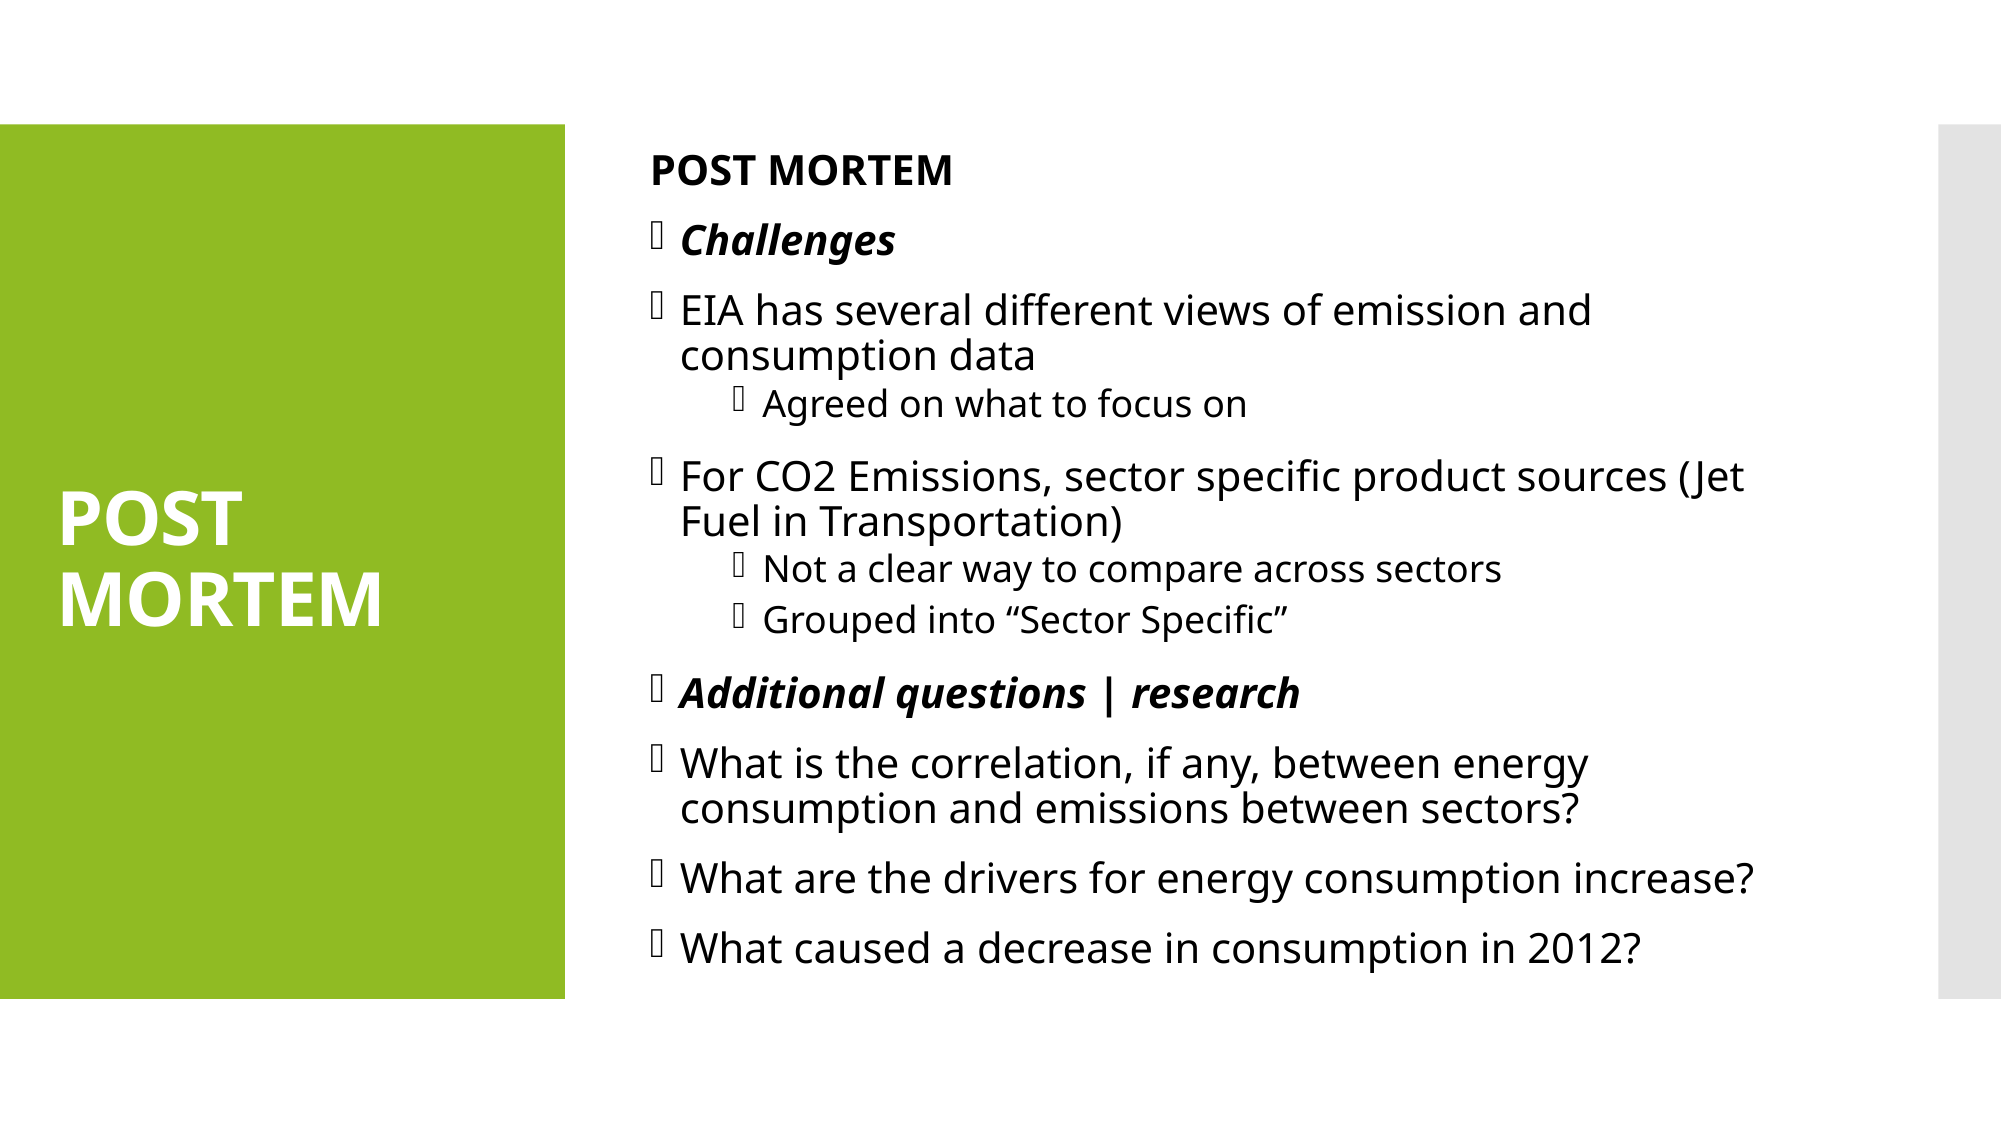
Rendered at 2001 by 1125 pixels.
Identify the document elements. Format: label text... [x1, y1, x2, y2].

list POST MORTEM Challenges EIA has several different views of emission and consumption data Agreed on what to focus on For CO2 Emissions, sector specific product sources (Jet Fuel in Transportation) Not a clear way to compare across sectors Grouped into “Sector Specific” Additional questions | research What is the correlation, if any, between energy consumption and emissions between sectors? What are the drivers for energy consumption increase? What caused a decrease in consumption in 2012? [634, 141, 1835, 982]
title POST MORTEM [41, 184, 525, 940]
